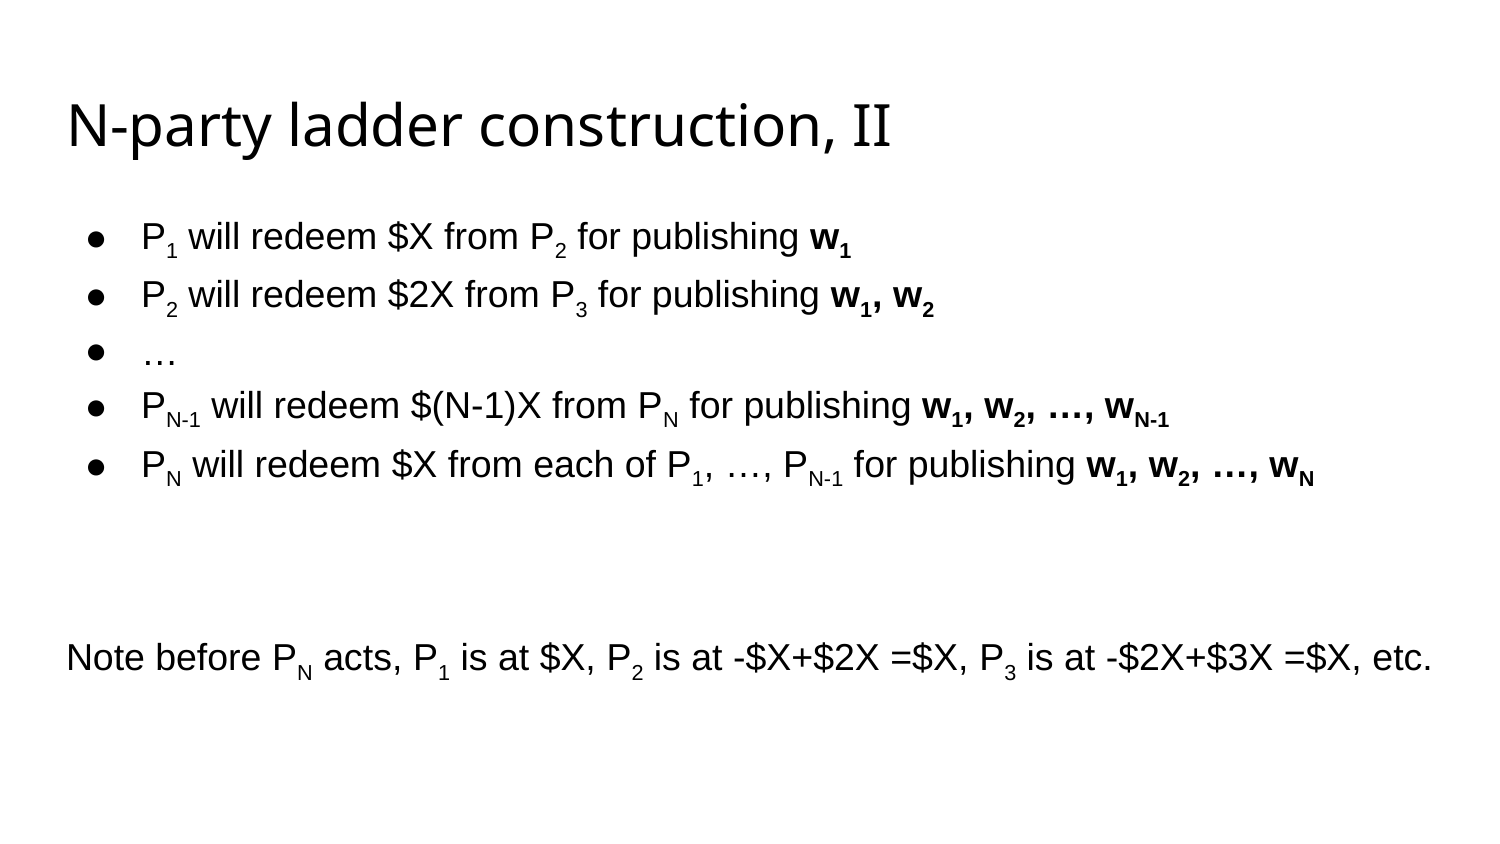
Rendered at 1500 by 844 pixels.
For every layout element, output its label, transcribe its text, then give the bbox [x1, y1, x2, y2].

title N-party ladder construction, II [51, 72, 1449, 167]
list P1 will redeem $X from P2 for publishing w1 P2 will redeem $2X from P3 for publishing w1, w2 … PN-1 will redeem $(N-1)X from PN for publishing w1, w2, …, wN-1 PN will redeem $X from each of P1, …, PN-1 for publishing w1, w2, …, wN Note before PN acts, P1 is at $X, P2 is at -$X+$2X =$X, P3 is at -$2X+$3X =$X, etc. [51, 189, 1449, 750]
